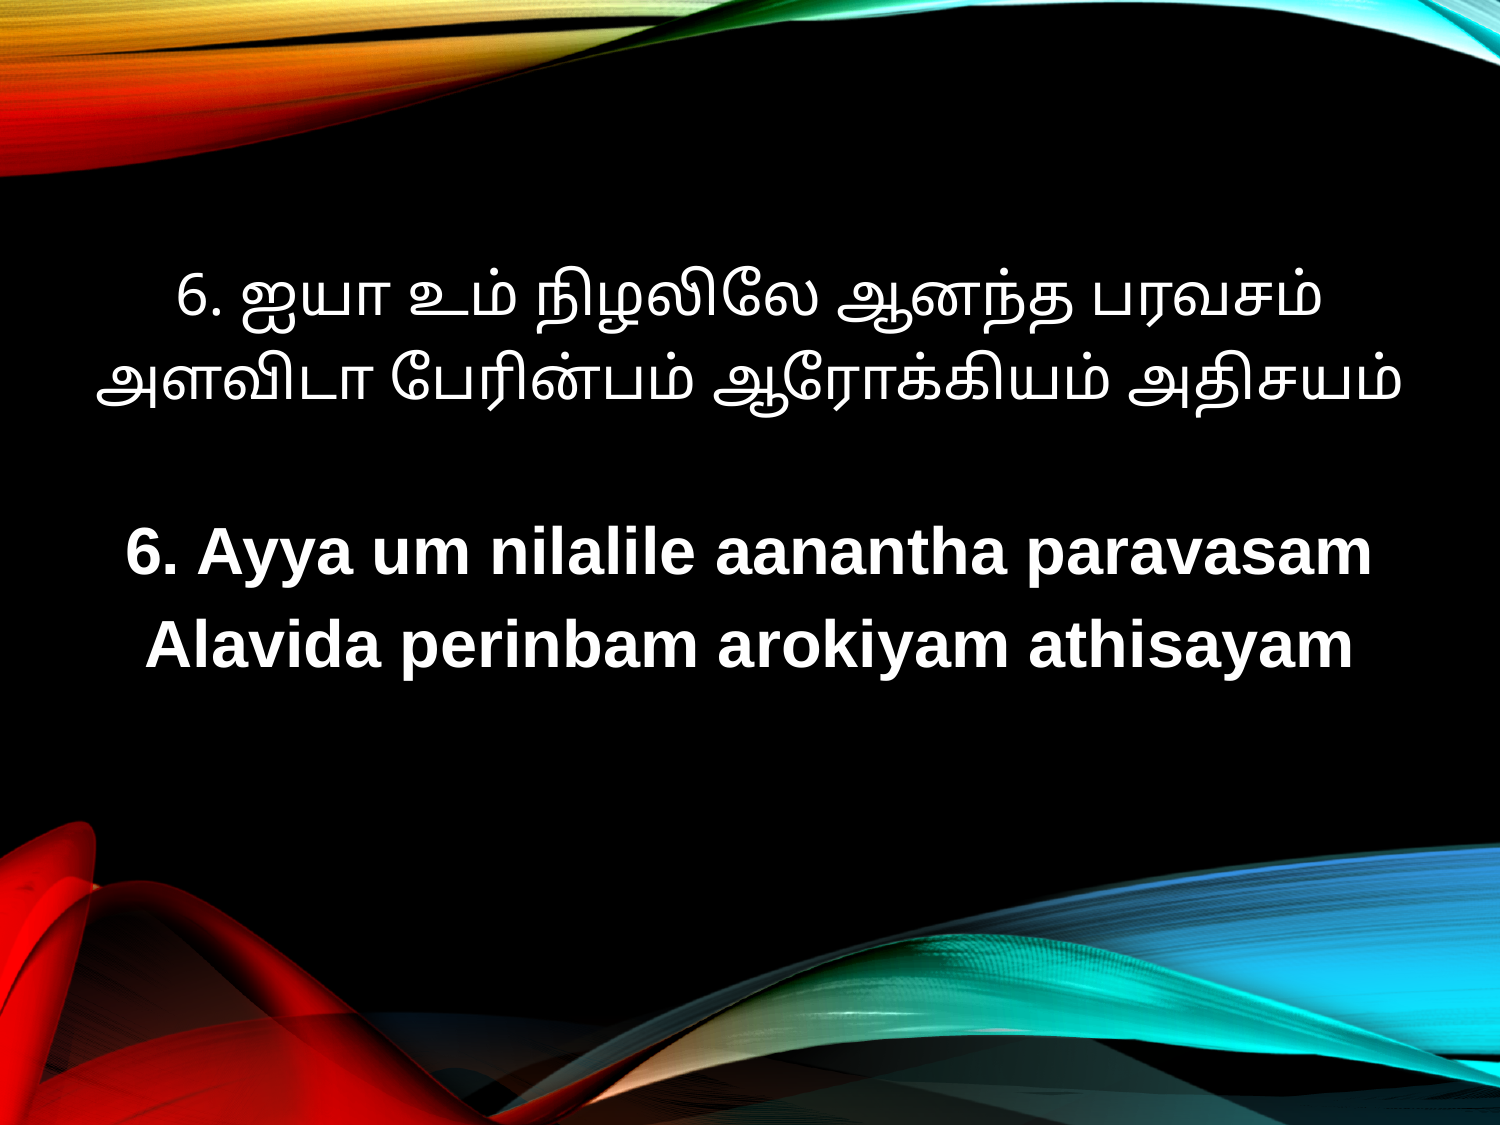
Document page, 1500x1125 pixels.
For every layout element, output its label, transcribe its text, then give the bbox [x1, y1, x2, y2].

subtitle 6. ஐயா உம் நிழலிலே ஆனந்த பரவசம் அளவிடா பேரின்பம் ஆரோக்கியம் அதிசயம் 6. Ayya um nilalile aanantha paravasam Alavida perinbam arokiyam athisayam [0, 0, 1500, 1125]
